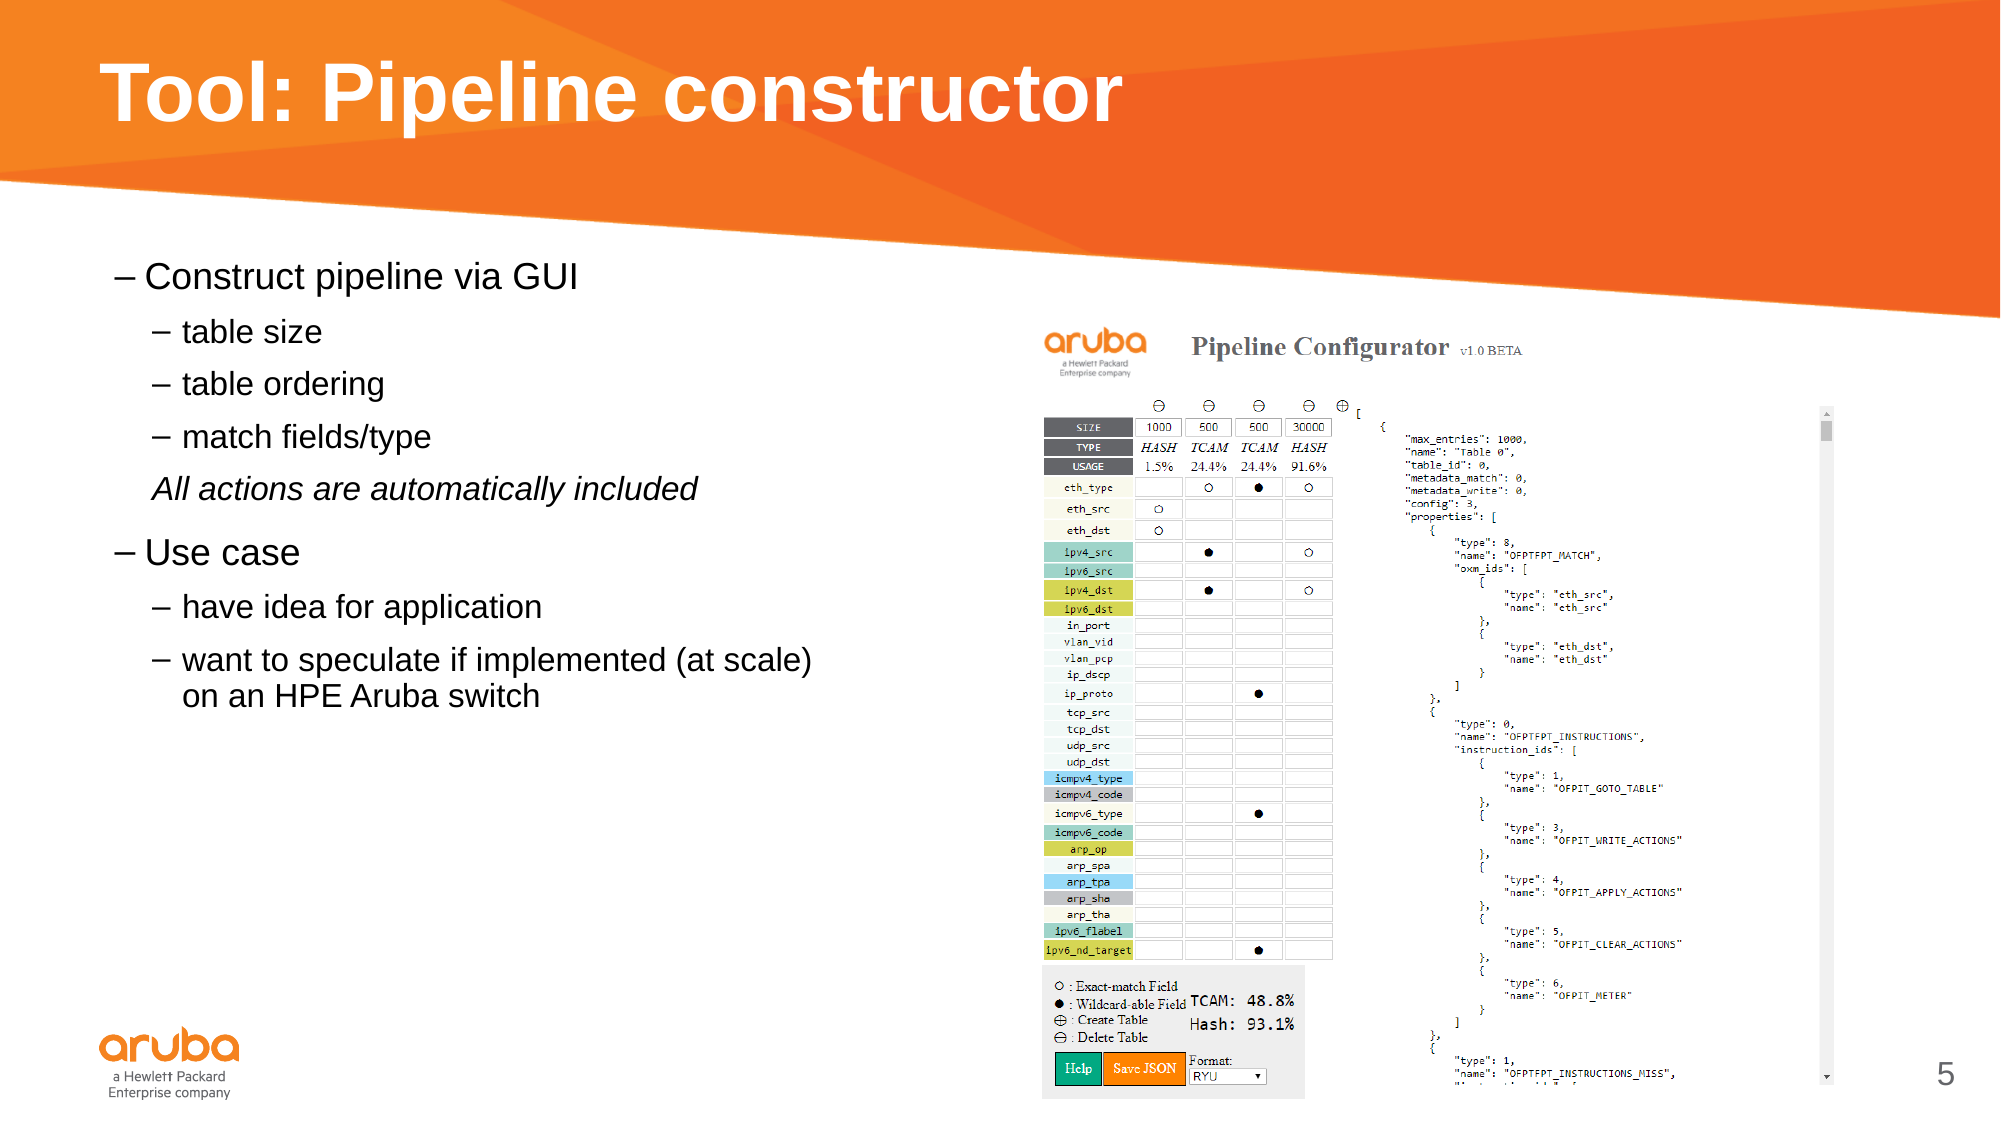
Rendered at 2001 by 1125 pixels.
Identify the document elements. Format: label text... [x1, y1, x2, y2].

text_box Construct pipeline via GUI table size table ordering match fields/type All actions are automatically included Use case have idea for application want to speculate if implemented (at scale) on an HPE Aruba switch [99, 249, 1900, 1000]
picture [0, 0, 2001, 1125]
title Tool: Pipeline constructor [99, 50, 1450, 145]
